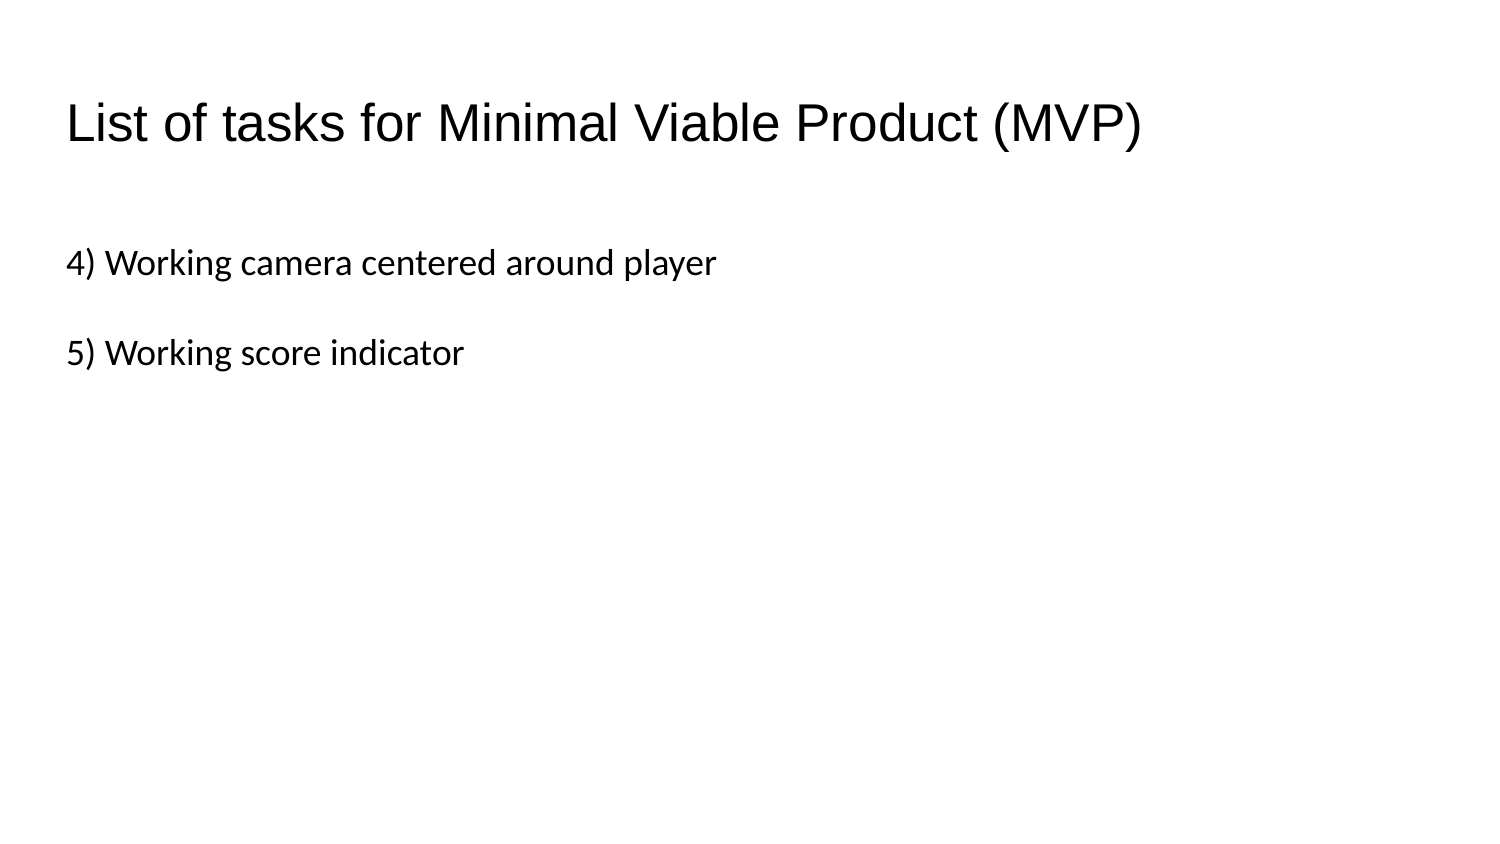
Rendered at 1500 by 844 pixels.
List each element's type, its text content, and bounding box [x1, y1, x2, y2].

list 4) Working camera centered around player 5) Working score indicator [51, 177, 1449, 703]
title List of tasks for Minimal Viable Product (MVP) [51, 72, 1449, 167]
